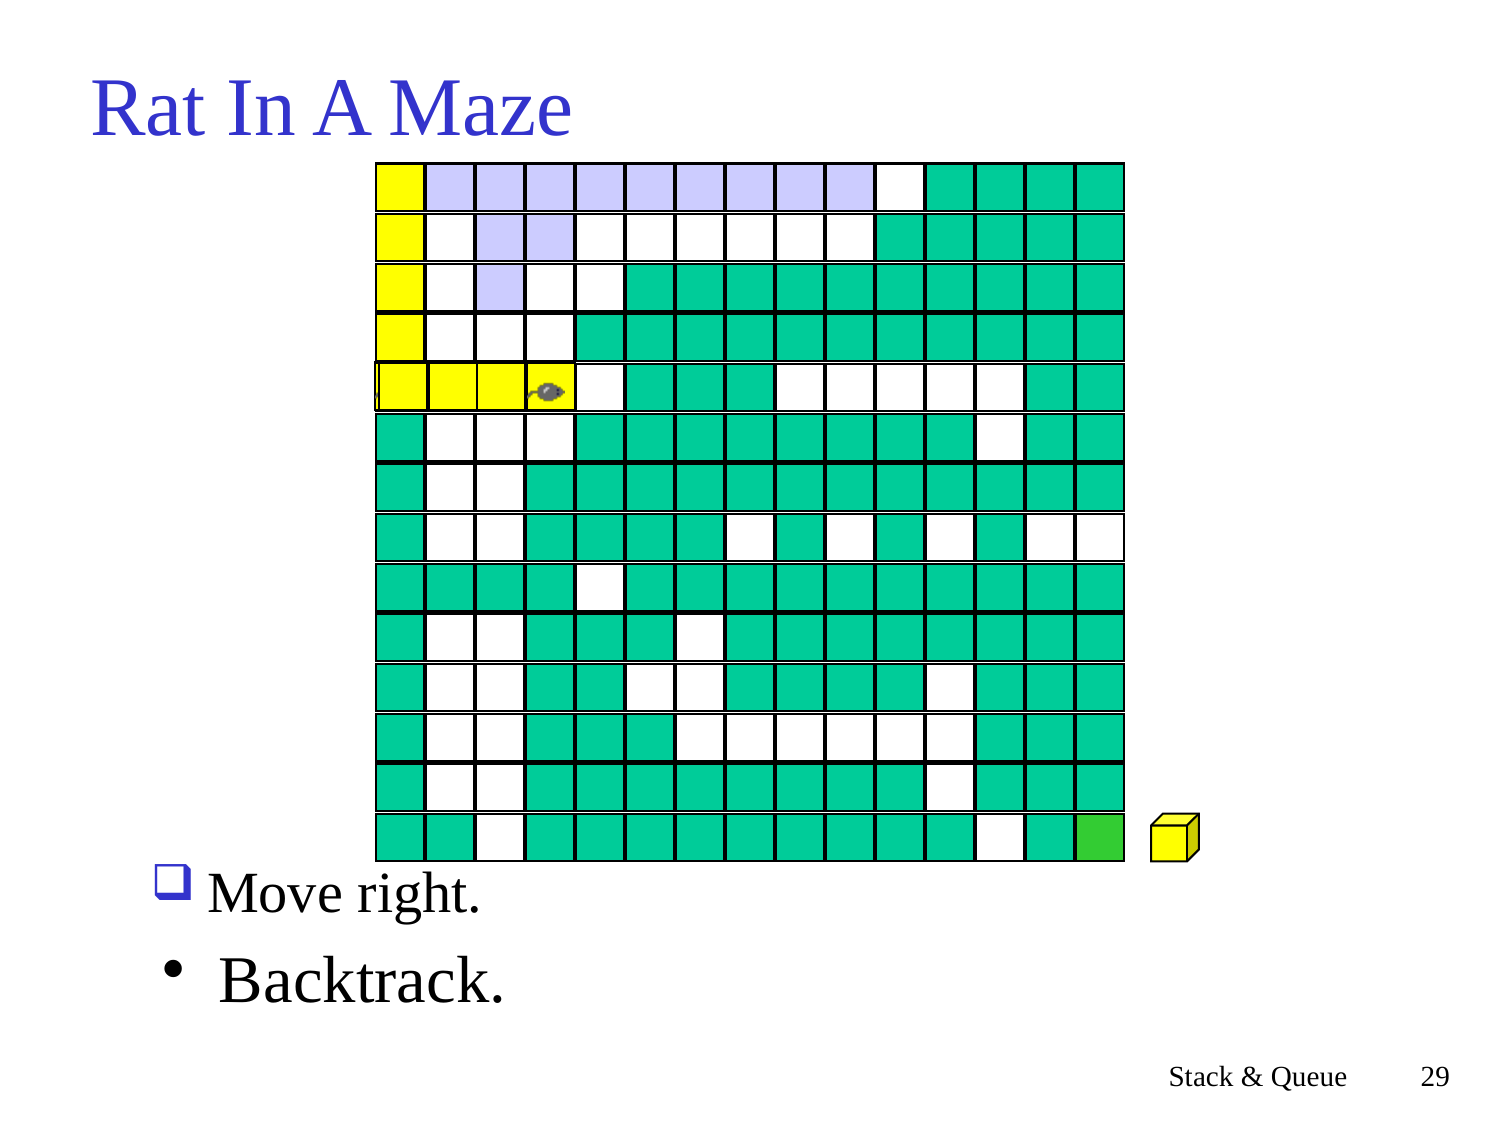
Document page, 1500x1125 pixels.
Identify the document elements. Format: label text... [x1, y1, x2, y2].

list Move right. [135, 846, 1458, 959]
text_box Backtrack. [147, 928, 1500, 979]
footer Stack & Queue [887, 1049, 1362, 1125]
slide_number 29 [1362, 1049, 1466, 1125]
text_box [378, 362, 576, 413]
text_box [374, 163, 1200, 862]
title Rat In A Maze [75, 45, 1425, 158]
